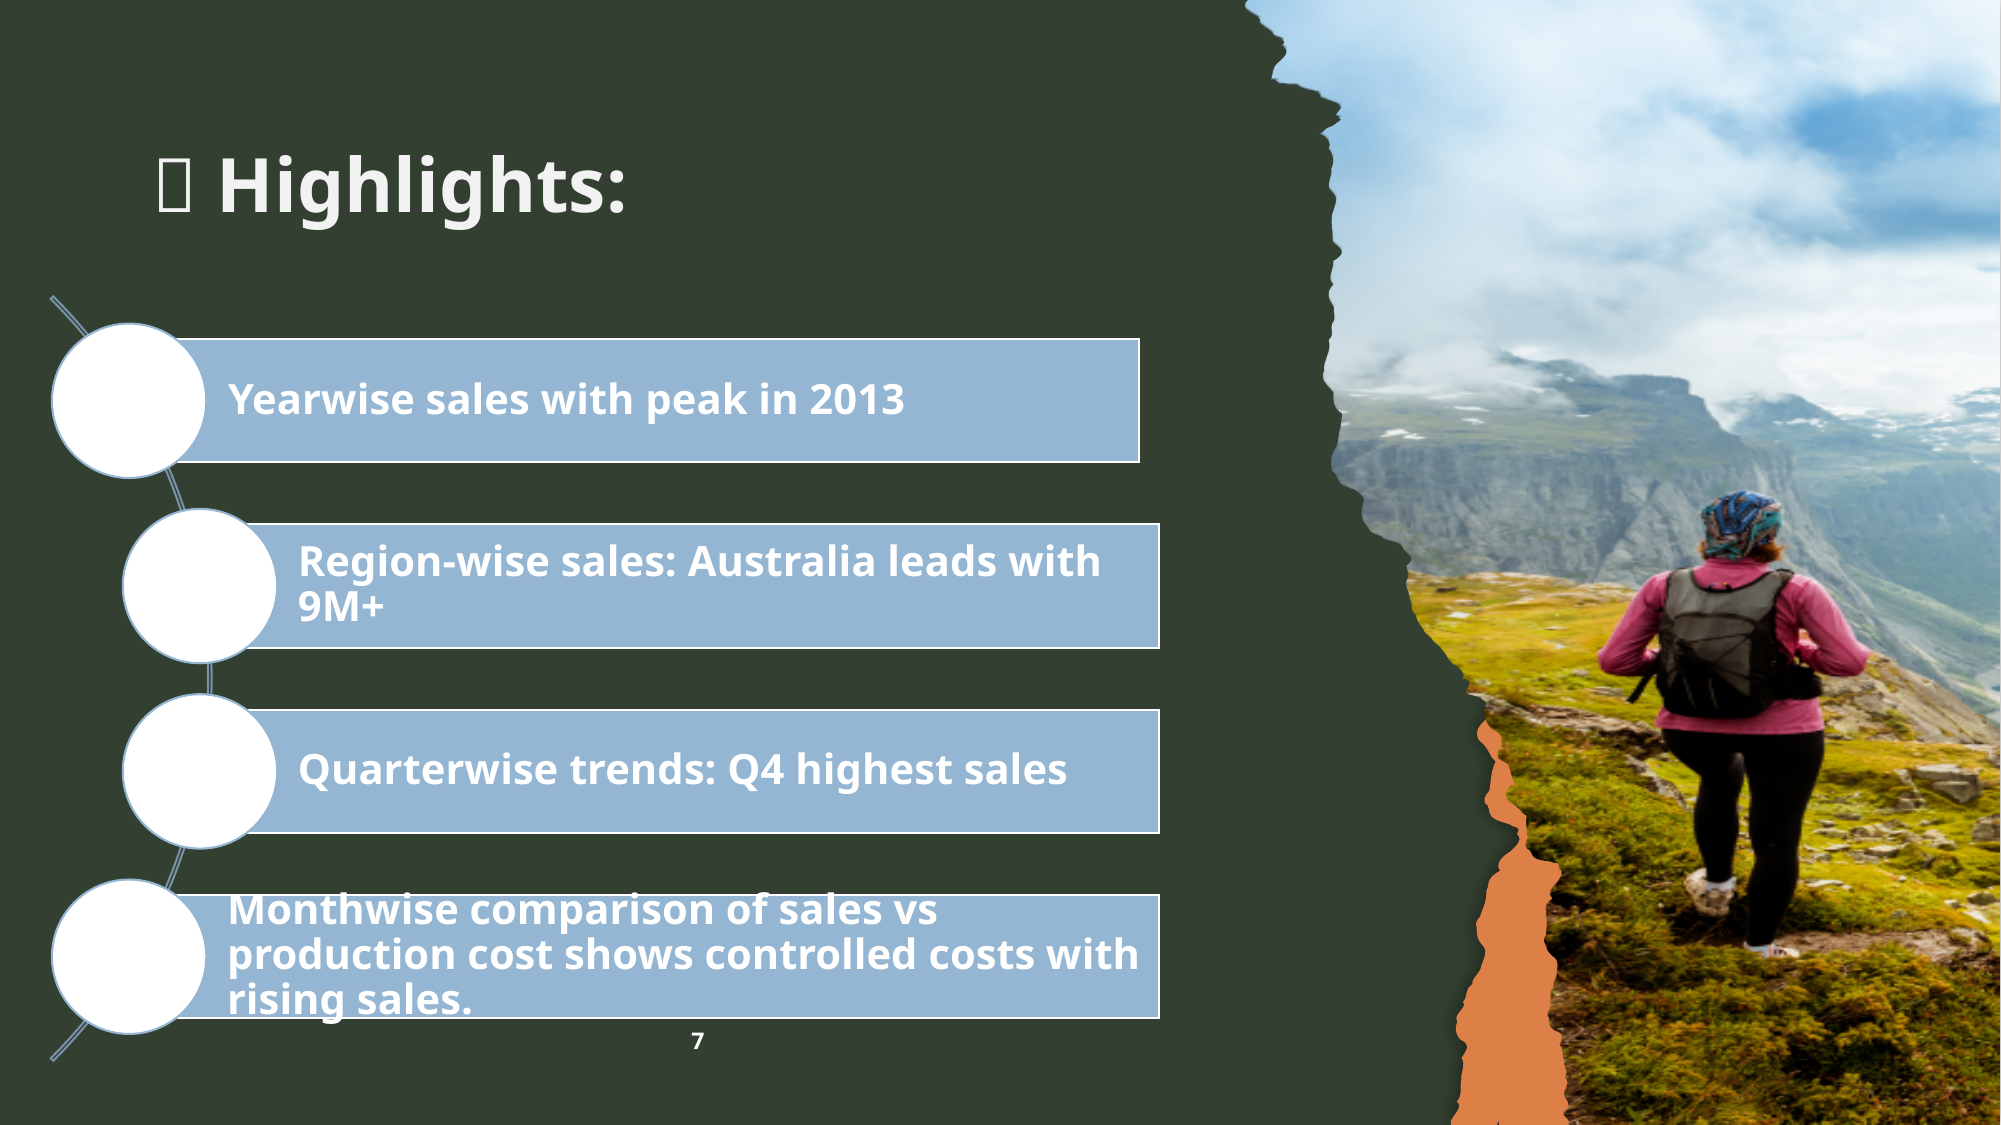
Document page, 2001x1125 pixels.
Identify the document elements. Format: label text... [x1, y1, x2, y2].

picture [1244, 0, 2000, 1125]
title ✅ Highlights: [137, 139, 1244, 437]
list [38, 277, 1171, 1081]
